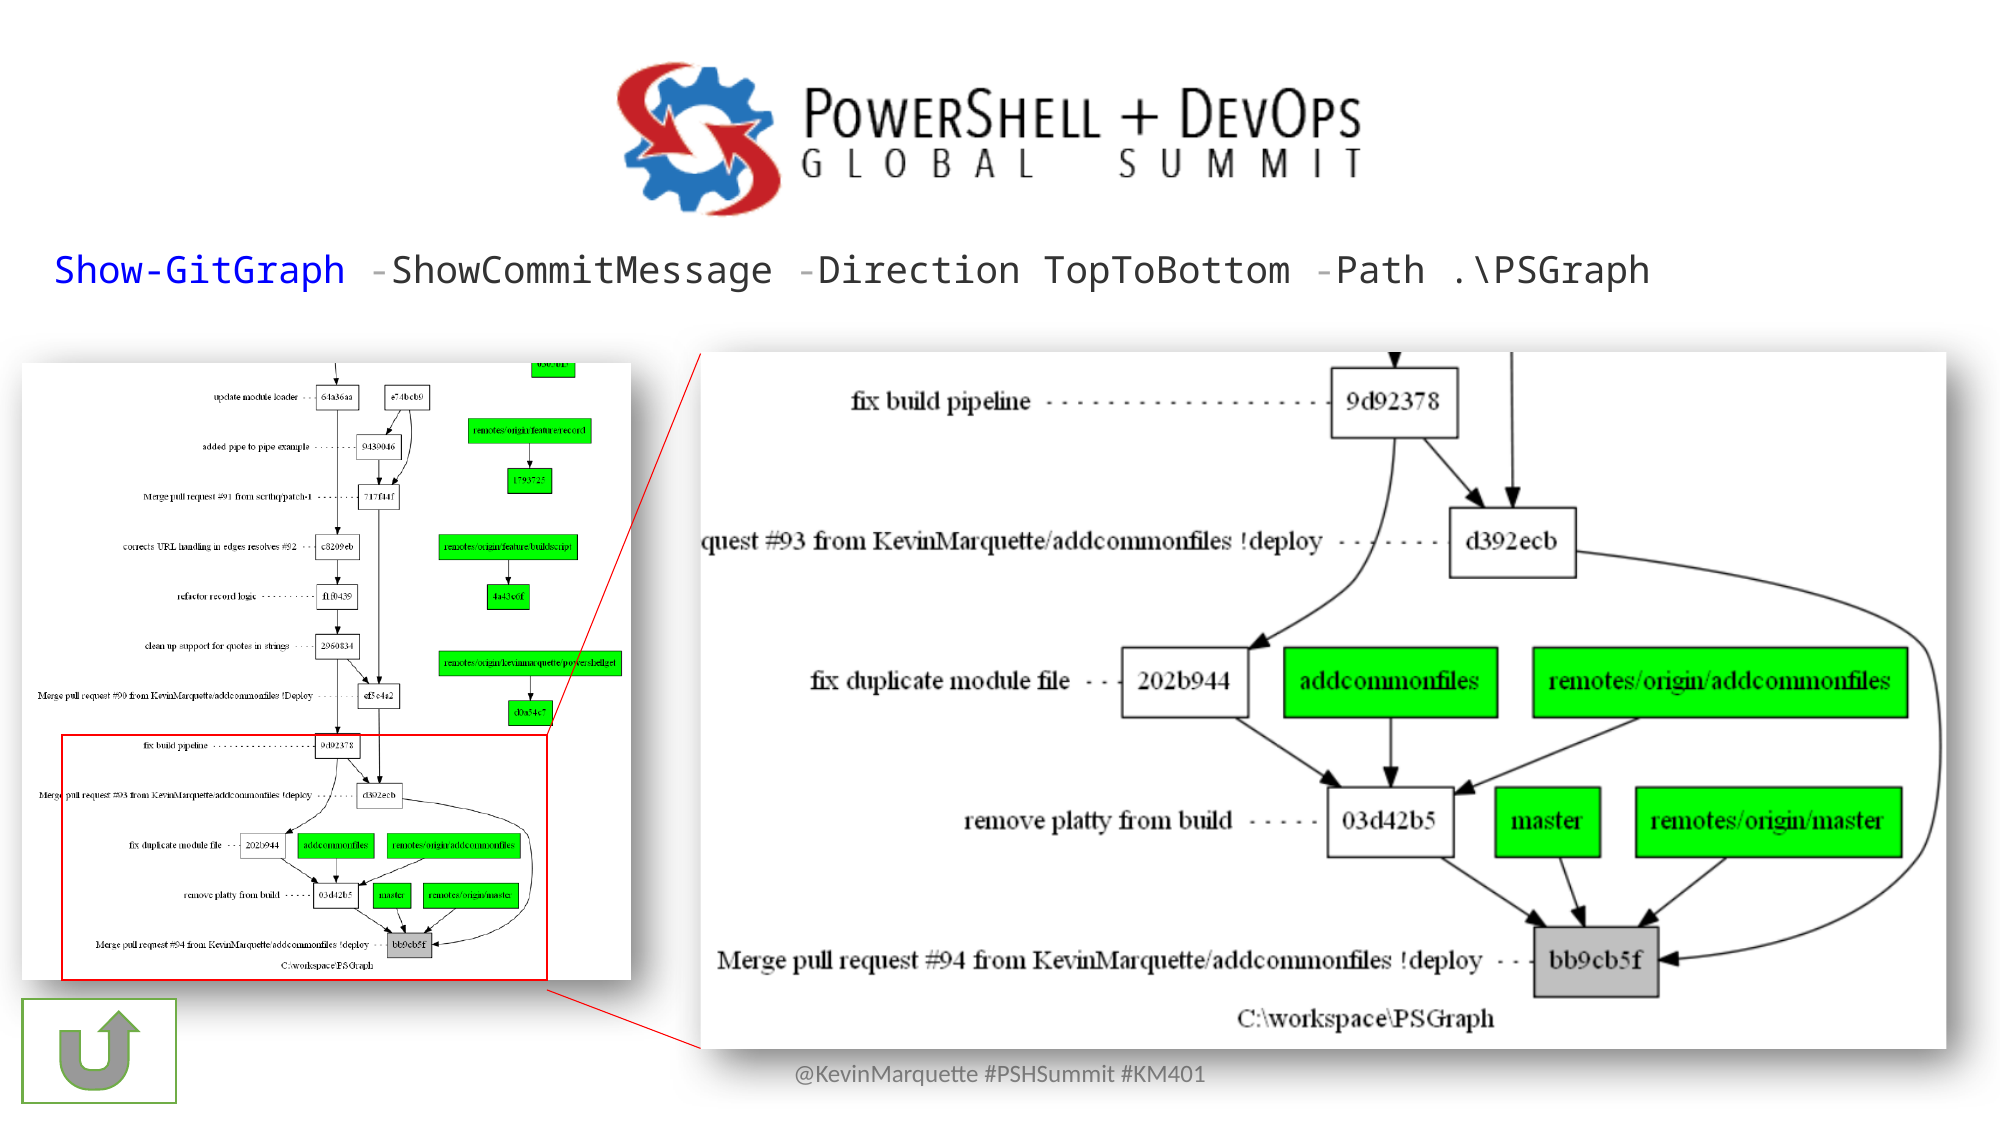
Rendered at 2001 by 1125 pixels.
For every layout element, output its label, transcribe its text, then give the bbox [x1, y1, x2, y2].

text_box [546, 989, 701, 1049]
text_box [21, 998, 177, 1104]
text_box Show-GitGraph -ShowCommitMessage -Direction TopToBottom -Path .\PSGraph [38, 238, 2000, 299]
footer @KevinMarquette #PSHSummit #KM401 [662, 1049, 1338, 1103]
picture [700, 352, 1947, 1049]
picture [22, 363, 631, 980]
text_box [546, 353, 701, 736]
picture [616, 61, 1384, 220]
